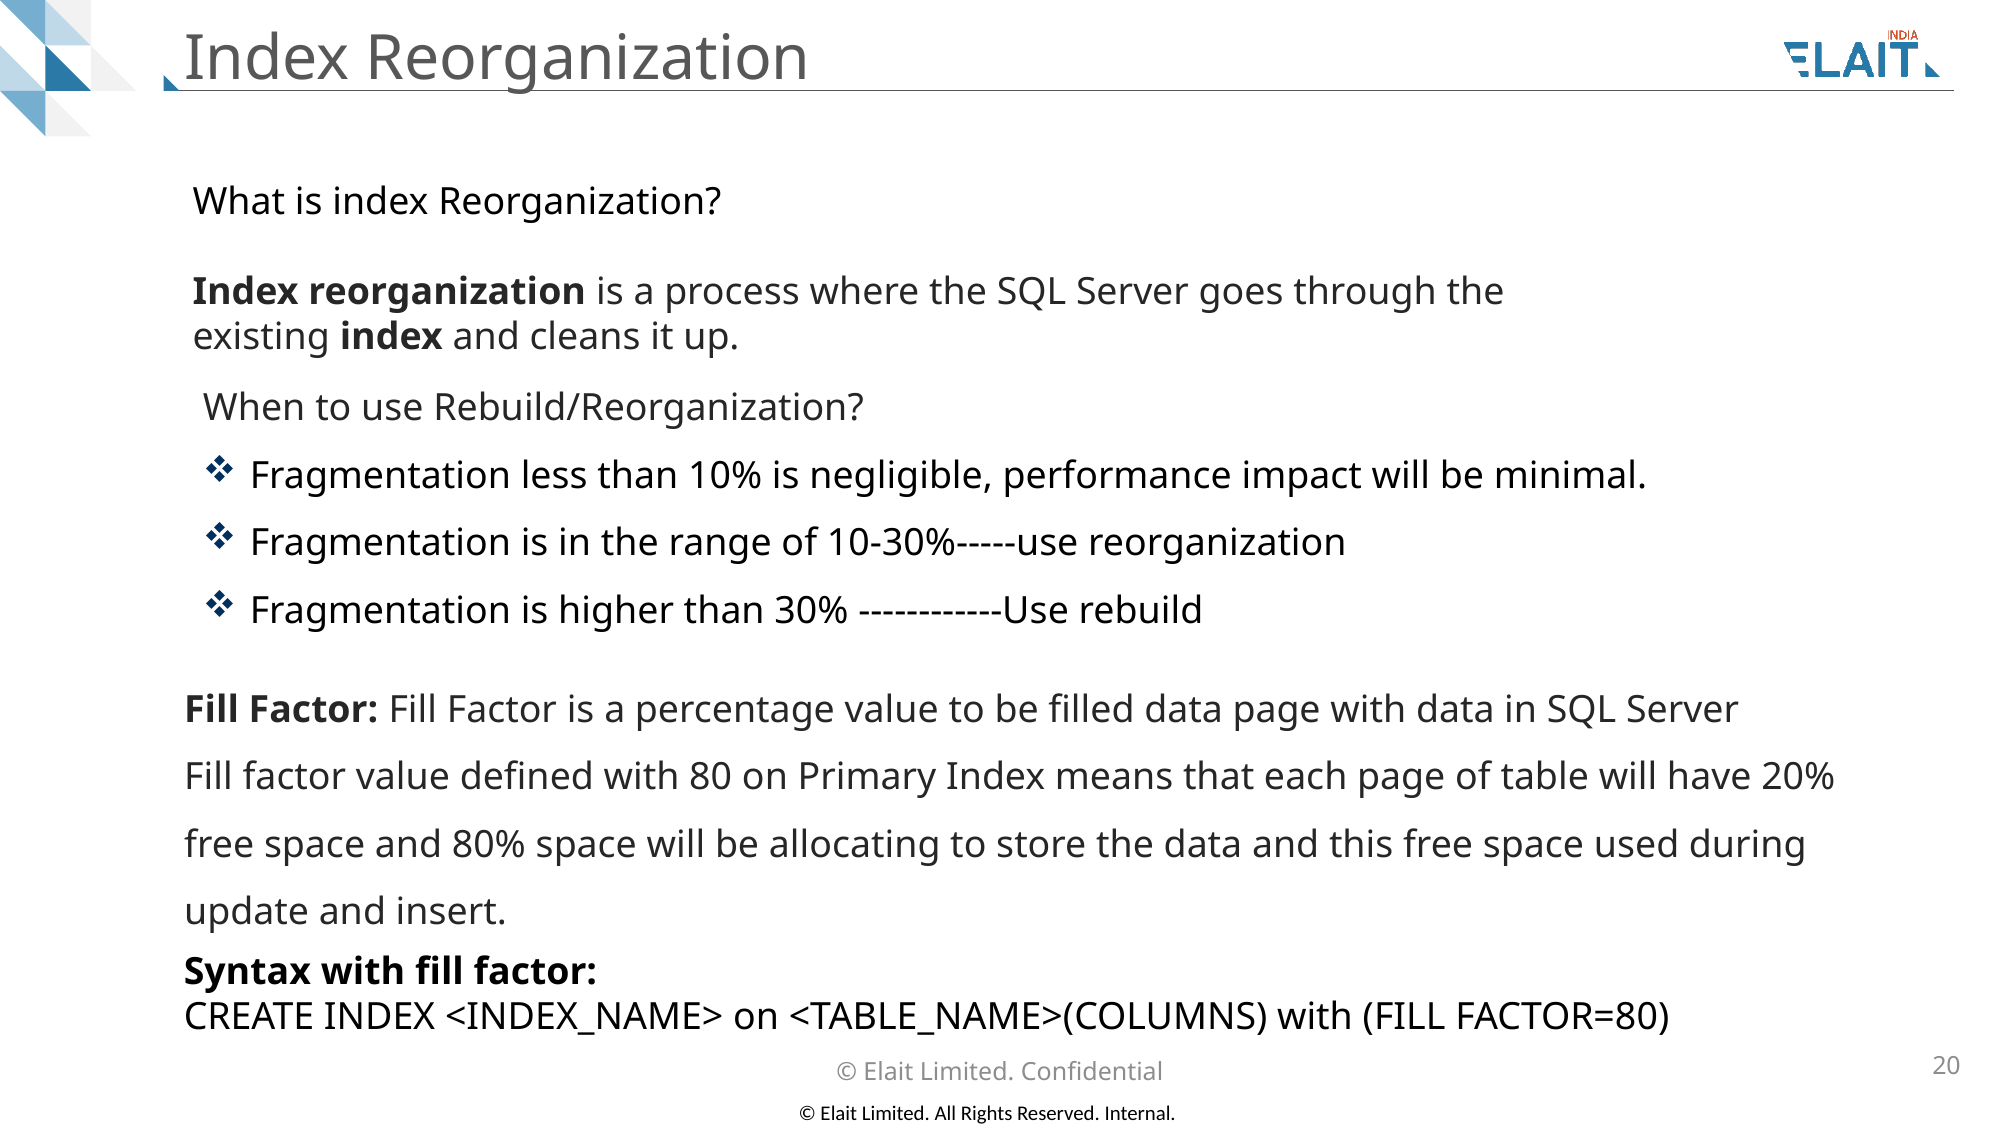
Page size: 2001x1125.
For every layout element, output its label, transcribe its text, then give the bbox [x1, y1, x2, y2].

text_box Syntax with fill factor: CREATE INDEX <INDEX_NAME> on <TABLE_NAME>(COLUMNS) with (FILL FACTOR=80) [168, 939, 1832, 1045]
text_box Fill Factor: Fill Factor is a percentage value to be filled data page with data in SQL Server Fill factor value defined with 80 on Primary Index means that each page of table will have 20% free space and 80% space will be allocating to store the data and this free space used during update and insert. [169, 654, 1868, 985]
picture [1783, 30, 1945, 77]
footer © Elait Limited. Confidential [662, 1045, 1338, 1103]
list When to use Rebuild/Reorganization? Fragmentation less than 10% is negligible, performance impact will be minimal. Fragmentation is in the range of 10-30%-----use reorganization Fragmentation is higher than 30% ------------Use rebuild [187, 353, 1808, 654]
list What is index Reorganization? Index reorganization is a process where the SQL Server goes through the existing index and cleans it up. [177, 169, 1798, 361]
title Index Reorganization [169, 8, 1478, 110]
